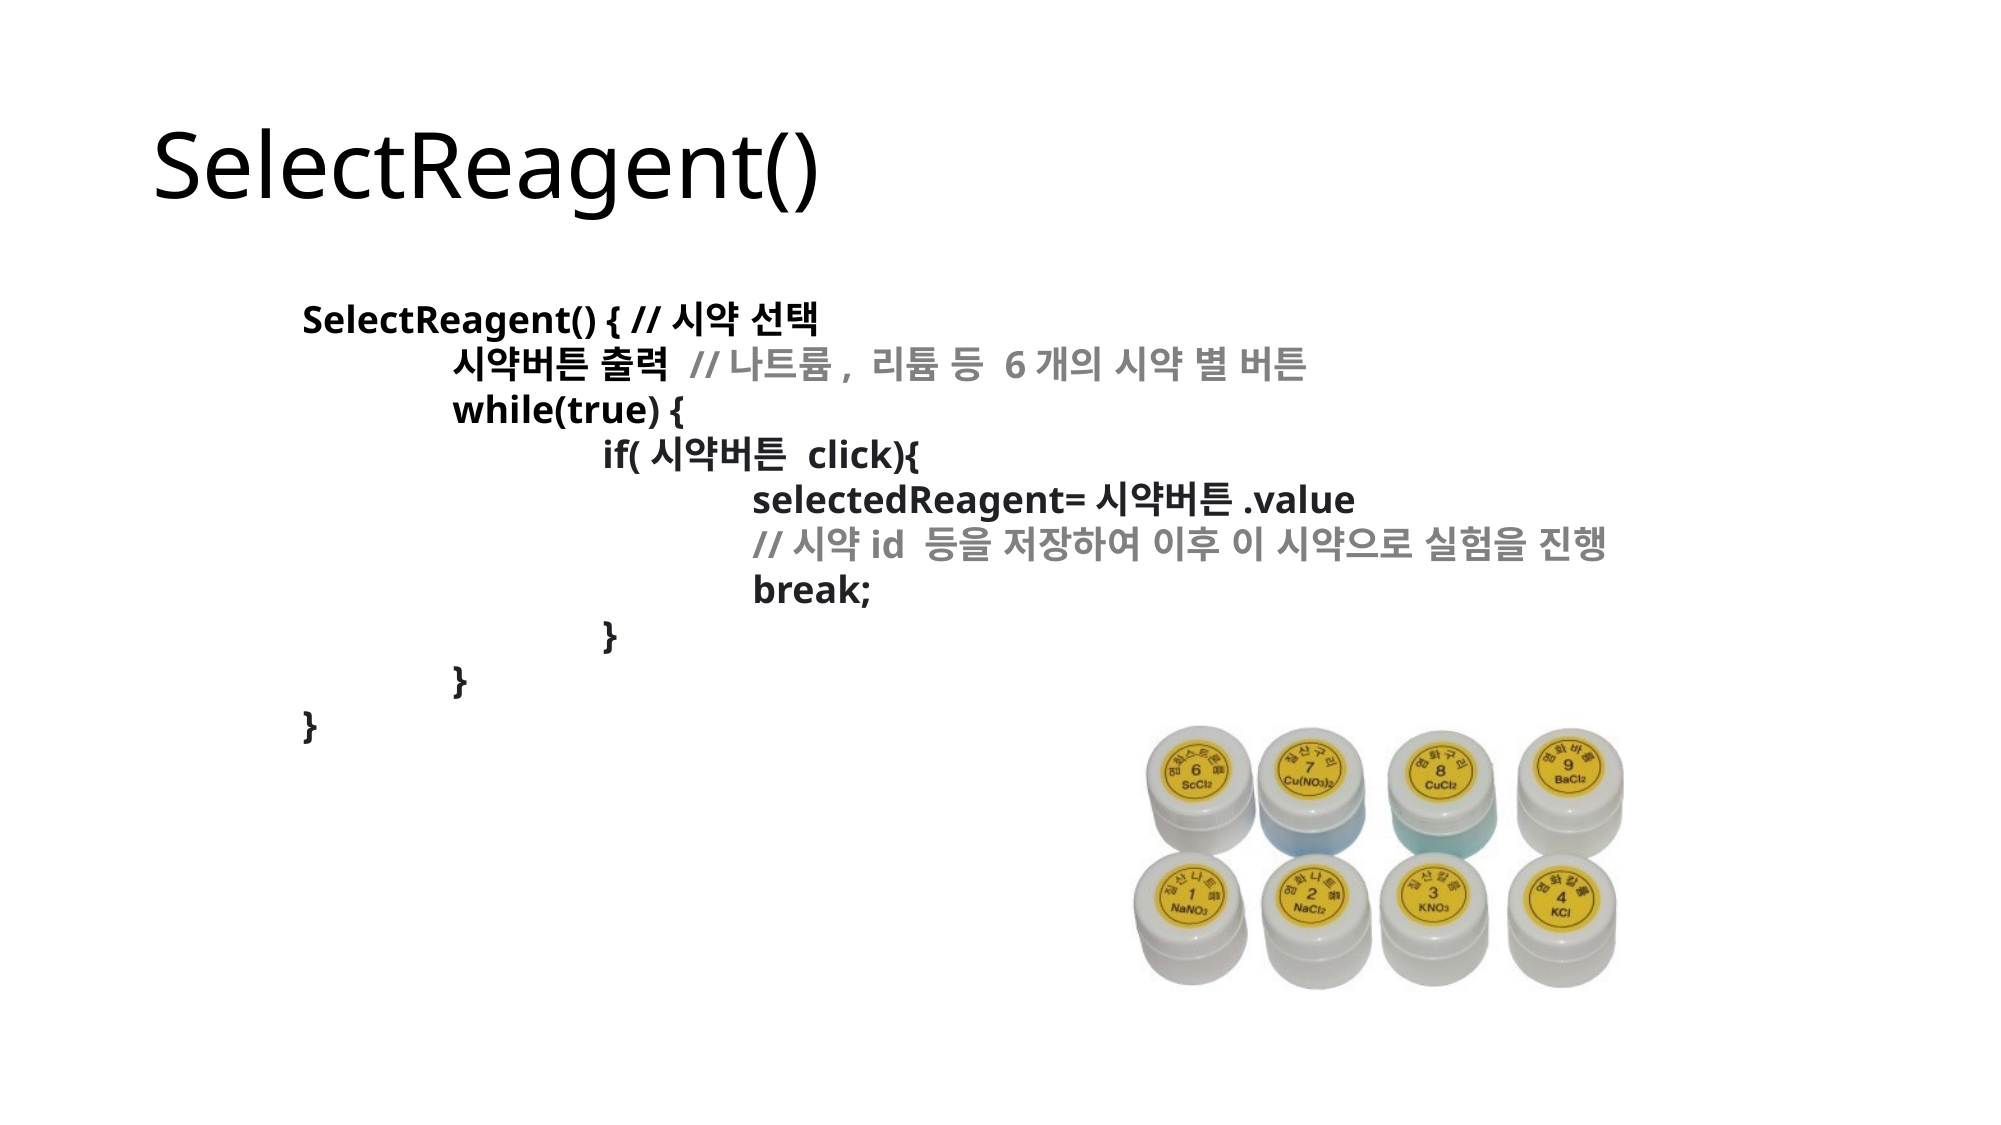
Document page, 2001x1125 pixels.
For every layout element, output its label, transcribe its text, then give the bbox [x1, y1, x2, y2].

picture [1129, 704, 1624, 1007]
text_box SelectReagent() { //시약 선택 시약버튼 출력 //나트륨, 리튬 등 6개의 시약 별 버튼 while(true) { if(시약버튼 click){ selectedReagent=시약버튼.value //시약id 등을 저장하여 이후 이 시약으로 실험을 진행 break; } } } [137, 243, 2000, 1047]
title SelectReagent() [137, 59, 1863, 243]
